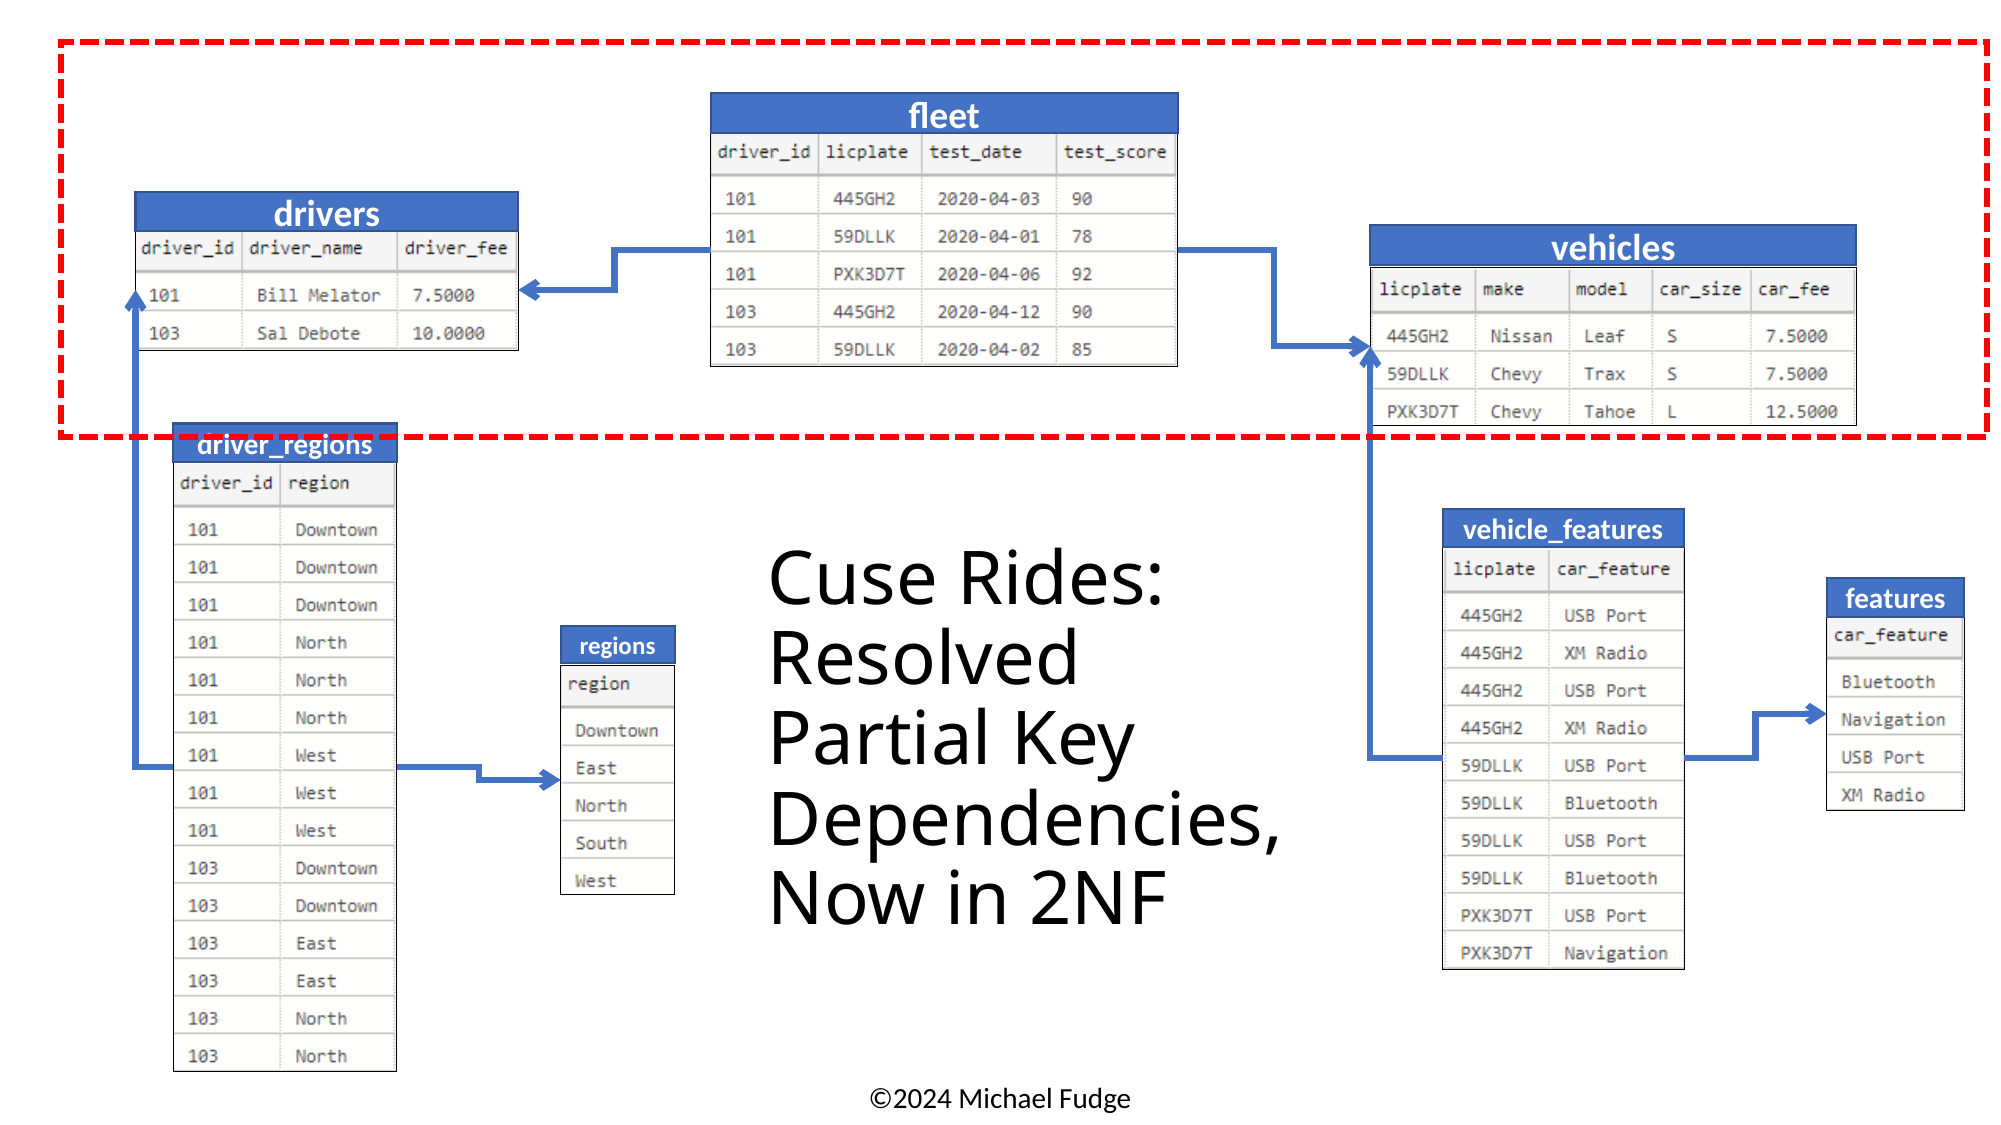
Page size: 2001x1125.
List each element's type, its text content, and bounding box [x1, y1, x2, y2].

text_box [135, 289, 174, 767]
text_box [1370, 346, 1443, 759]
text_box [518, 249, 711, 290]
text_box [1370, 225, 1857, 426]
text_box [396, 766, 561, 780]
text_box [1177, 249, 1371, 347]
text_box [1826, 577, 1965, 811]
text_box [173, 423, 397, 1072]
text_box [60, 41, 1988, 438]
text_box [1684, 713, 1827, 759]
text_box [135, 192, 519, 351]
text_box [560, 625, 675, 895]
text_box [710, 93, 1178, 367]
title Cuse Rides: Resolved Partial Key Dependencies, Now in 2NF [753, 489, 1300, 992]
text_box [1442, 508, 1685, 969]
